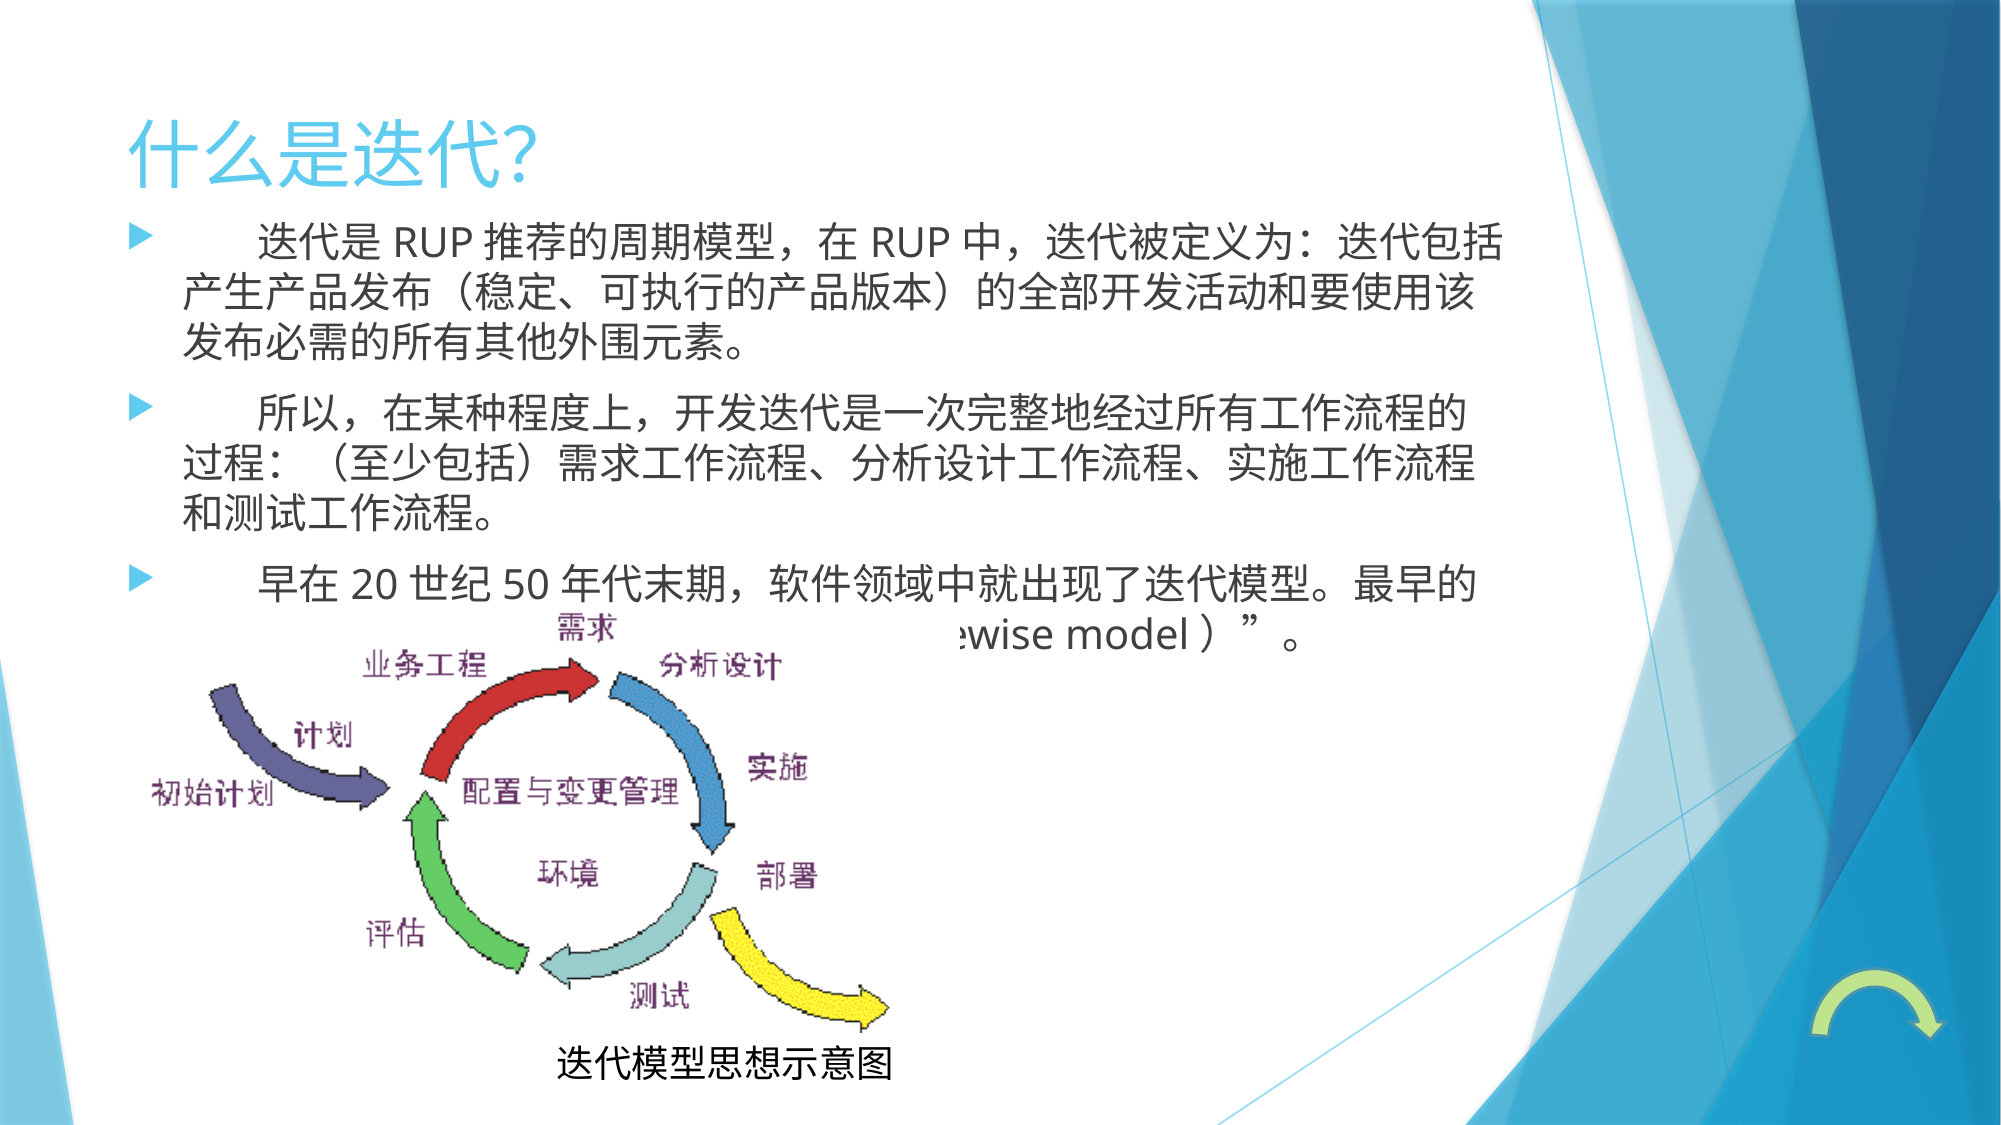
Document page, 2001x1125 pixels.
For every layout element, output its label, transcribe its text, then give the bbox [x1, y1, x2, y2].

list 迭代是RUP推荐的周期模型，在RUP中，迭代被定义为：迭代包括产生产品发布（稳定、可执行的产品版本）的全部开发活动和要使用该发布必需的所有其他外围元素。 所以，在某种程度上，开发迭代是一次完整地经过所有工作流程的过程：（至少包括）需求工作流程、分析设计工作流程、实施工作流程和测试工作流程。 早在20世纪50年代末期，软件领域中就出现了迭代模型。最早的迭代过程可能被描述为“分段模型（stagewise model）”。 [111, 317, 1522, 845]
text_box [1808, 966, 1948, 1042]
picture [148, 605, 961, 1033]
title 什么是迭代？ [111, 99, 1522, 317]
text_box 迭代模型思想示意图 [542, 1042, 930, 1093]
